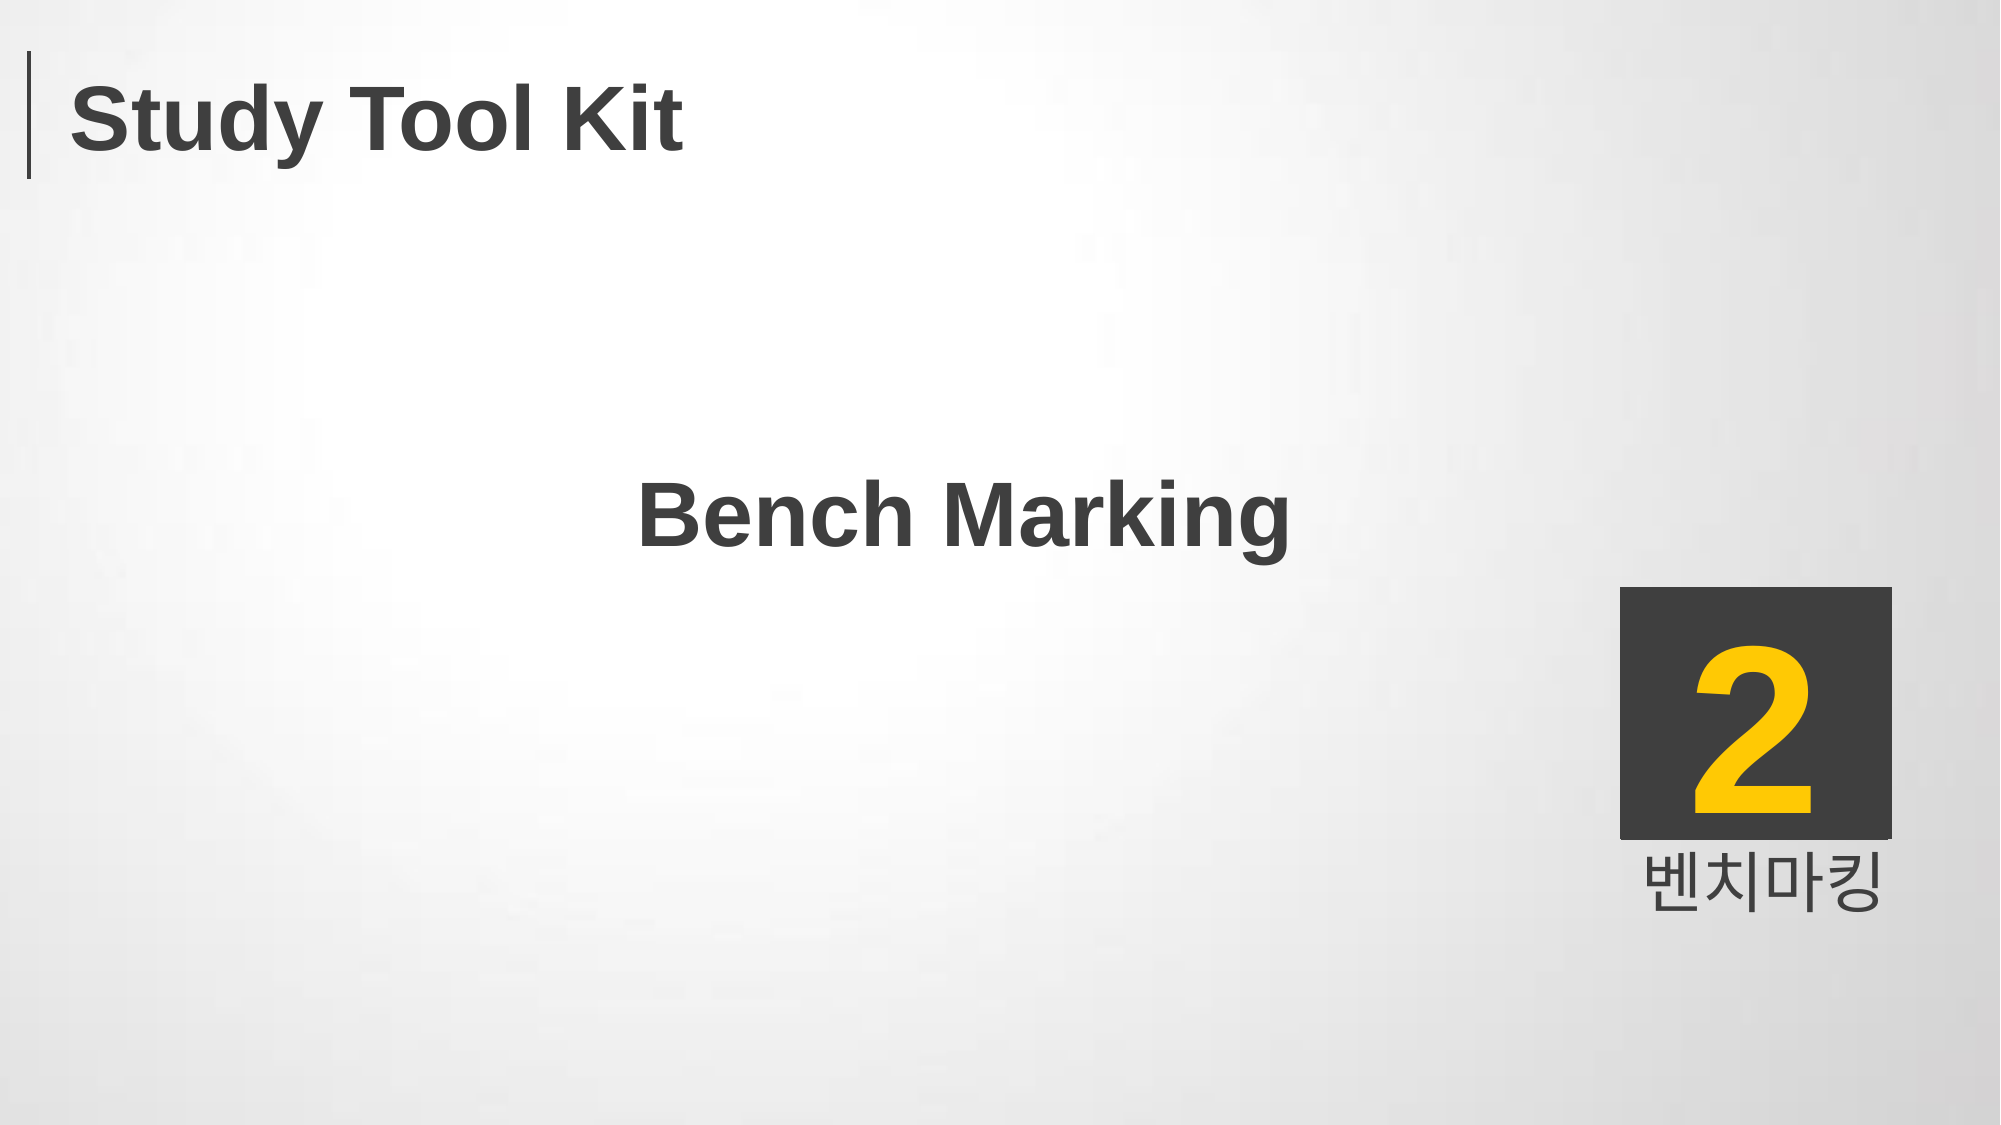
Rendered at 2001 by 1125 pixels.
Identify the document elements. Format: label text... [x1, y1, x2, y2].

picture [0, 0, 2000, 1125]
text_box Bench Marking [621, 446, 1581, 572]
text_box Study Tool Kit [55, 51, 700, 176]
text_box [1621, 566, 1892, 872]
text_box 벤치마킹 [1612, 833, 1916, 929]
